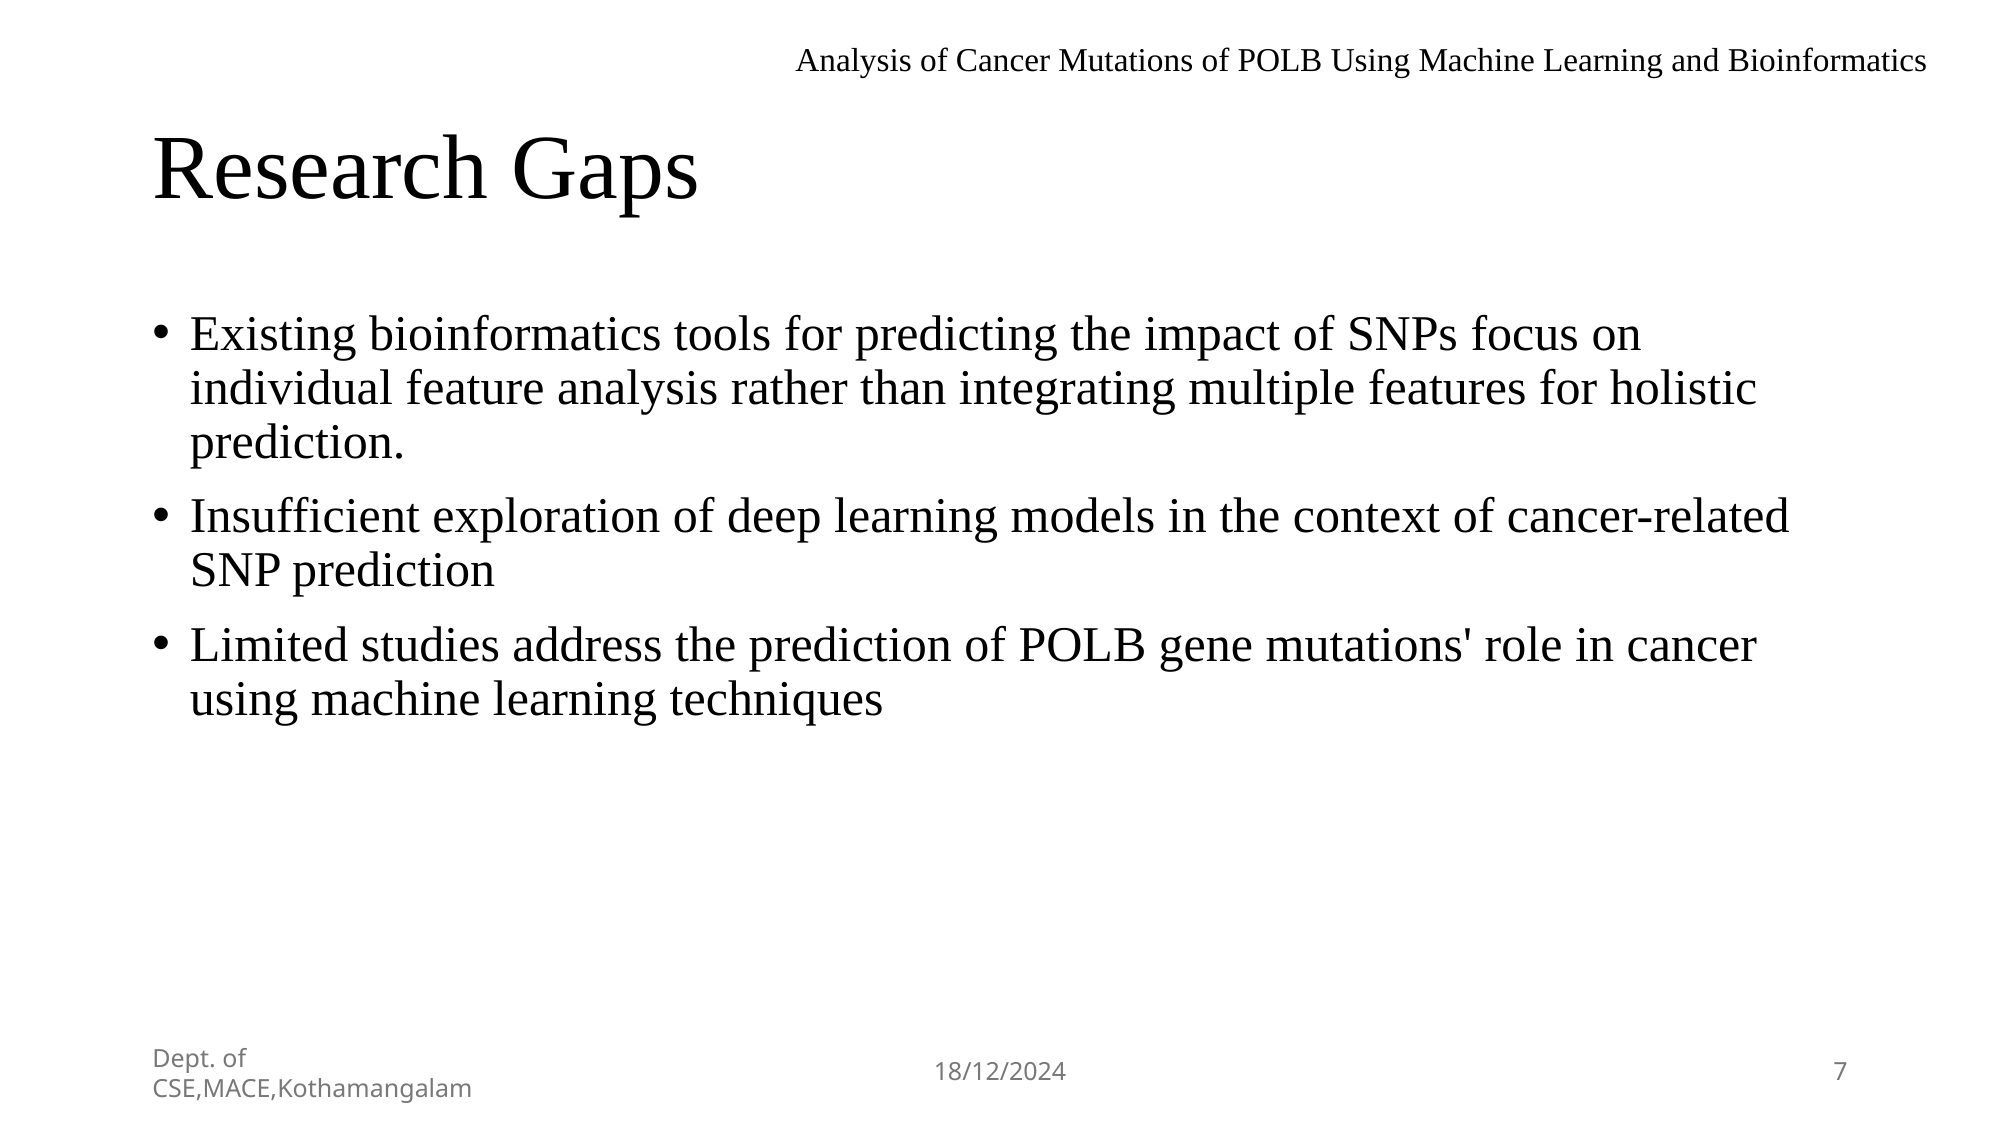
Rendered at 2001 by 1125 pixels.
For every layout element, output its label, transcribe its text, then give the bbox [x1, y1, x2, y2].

slide_number 7 [1412, 1042, 1863, 1103]
title Research Gaps [137, 59, 1863, 278]
footer 18/12/2024 [662, 1042, 1338, 1103]
text_box Analysis of Cancer Mutations of POLB Using Machine Learning and Bioinformatics [780, 30, 2000, 86]
list Existing bioinformatics tools for predicting the impact of SNPs focus on individual feature analysis rather than integrating multiple features for holistic prediction. Insufficient exploration of deep learning models in the context of cancer-related SNP prediction Limited studies address the prediction of POLB gene mutations' role in cancer using machine learning techniques [137, 299, 1863, 1014]
slide_number Dept. of CSE,MACE,Kothamangalam [137, 1042, 588, 1103]
